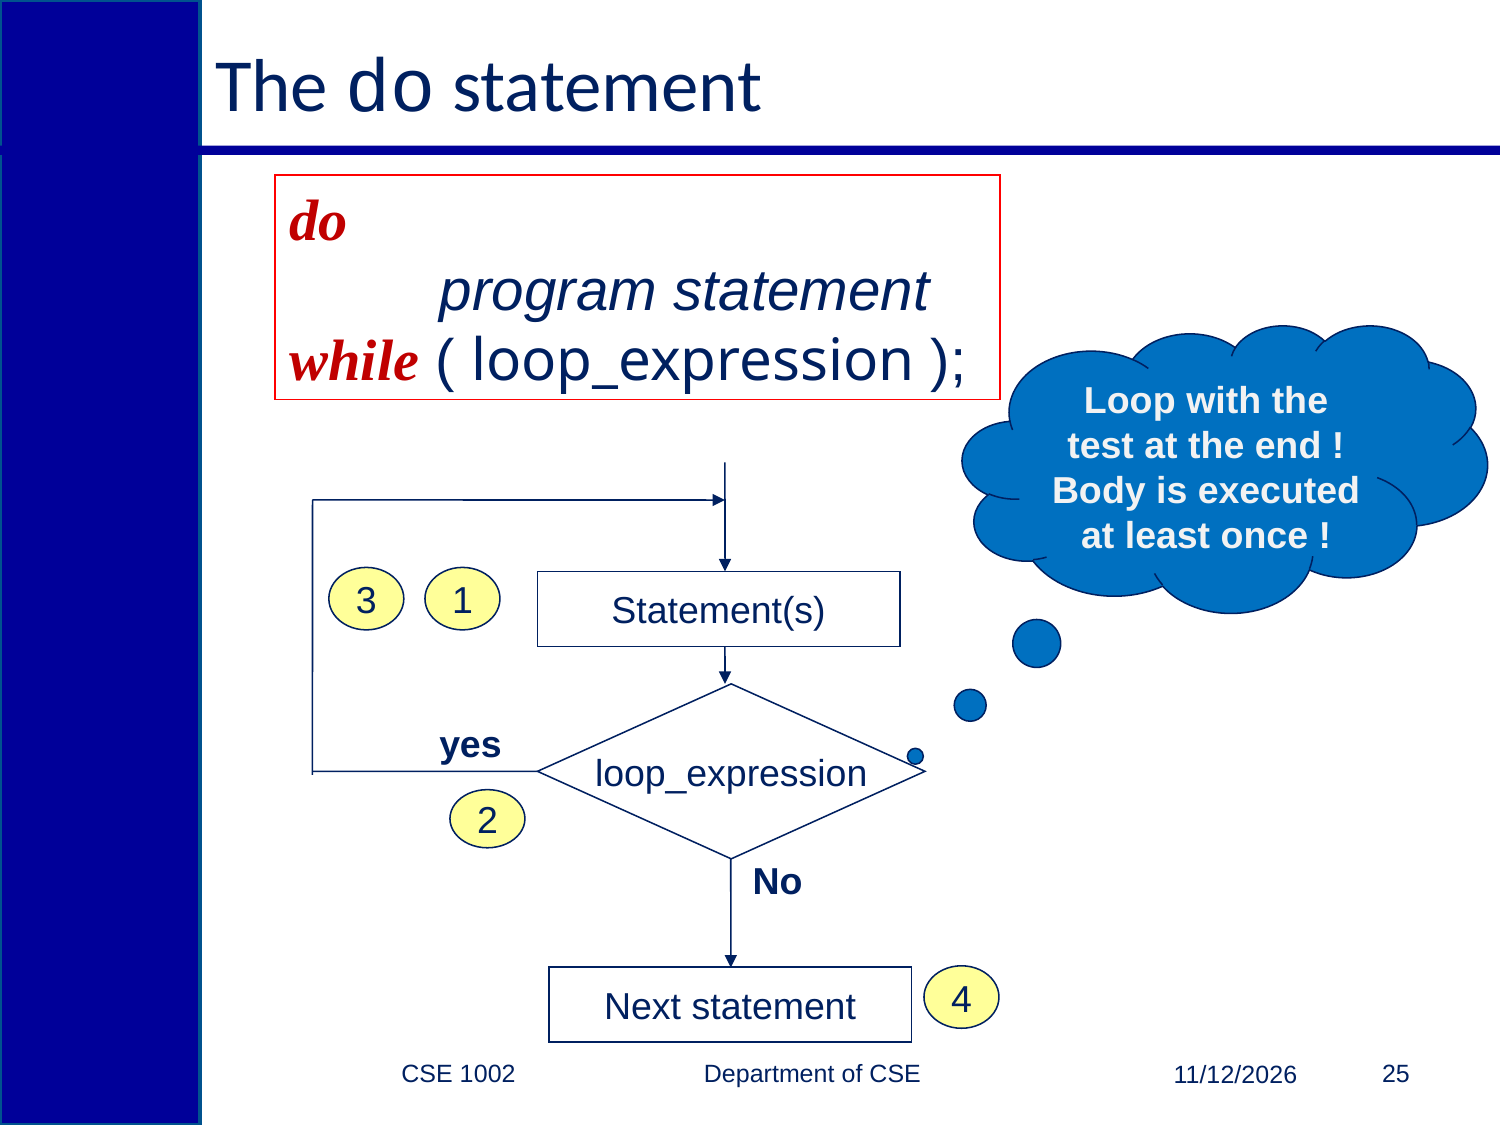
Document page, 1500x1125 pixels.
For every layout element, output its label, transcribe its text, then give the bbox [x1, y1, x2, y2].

text_box No [737, 849, 818, 910]
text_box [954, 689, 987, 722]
text_box Next statement [548, 967, 912, 1043]
text_box 3 [328, 567, 404, 630]
text_box Statement(s) [537, 571, 900, 647]
text_box 4 [923, 965, 999, 1029]
text_box [718, 646, 732, 684]
footer CSE 1002 Department of CSE [212, 1042, 938, 1103]
text_box [724, 858, 738, 968]
text_box 1 [424, 567, 500, 630]
text_box do program statement while ( loop_expression ); [275, 174, 1000, 400]
text_box Loop with the test at the end ! Body is executed at least once ! [1012, 619, 1061, 668]
text_box loop_expression [538, 683, 925, 859]
text_box [313, 493, 724, 507]
slide_number 25 [1312, 1042, 1425, 1103]
title The do statement [200, 24, 1375, 138]
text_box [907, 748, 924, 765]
text_box yes [424, 712, 517, 771]
text_box [718, 462, 732, 572]
text_box Loop with the test at the end ! Body is executed at least once ! [961, 325, 1488, 614]
text_box 2 [449, 789, 525, 848]
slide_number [1050, 1043, 1313, 1104]
